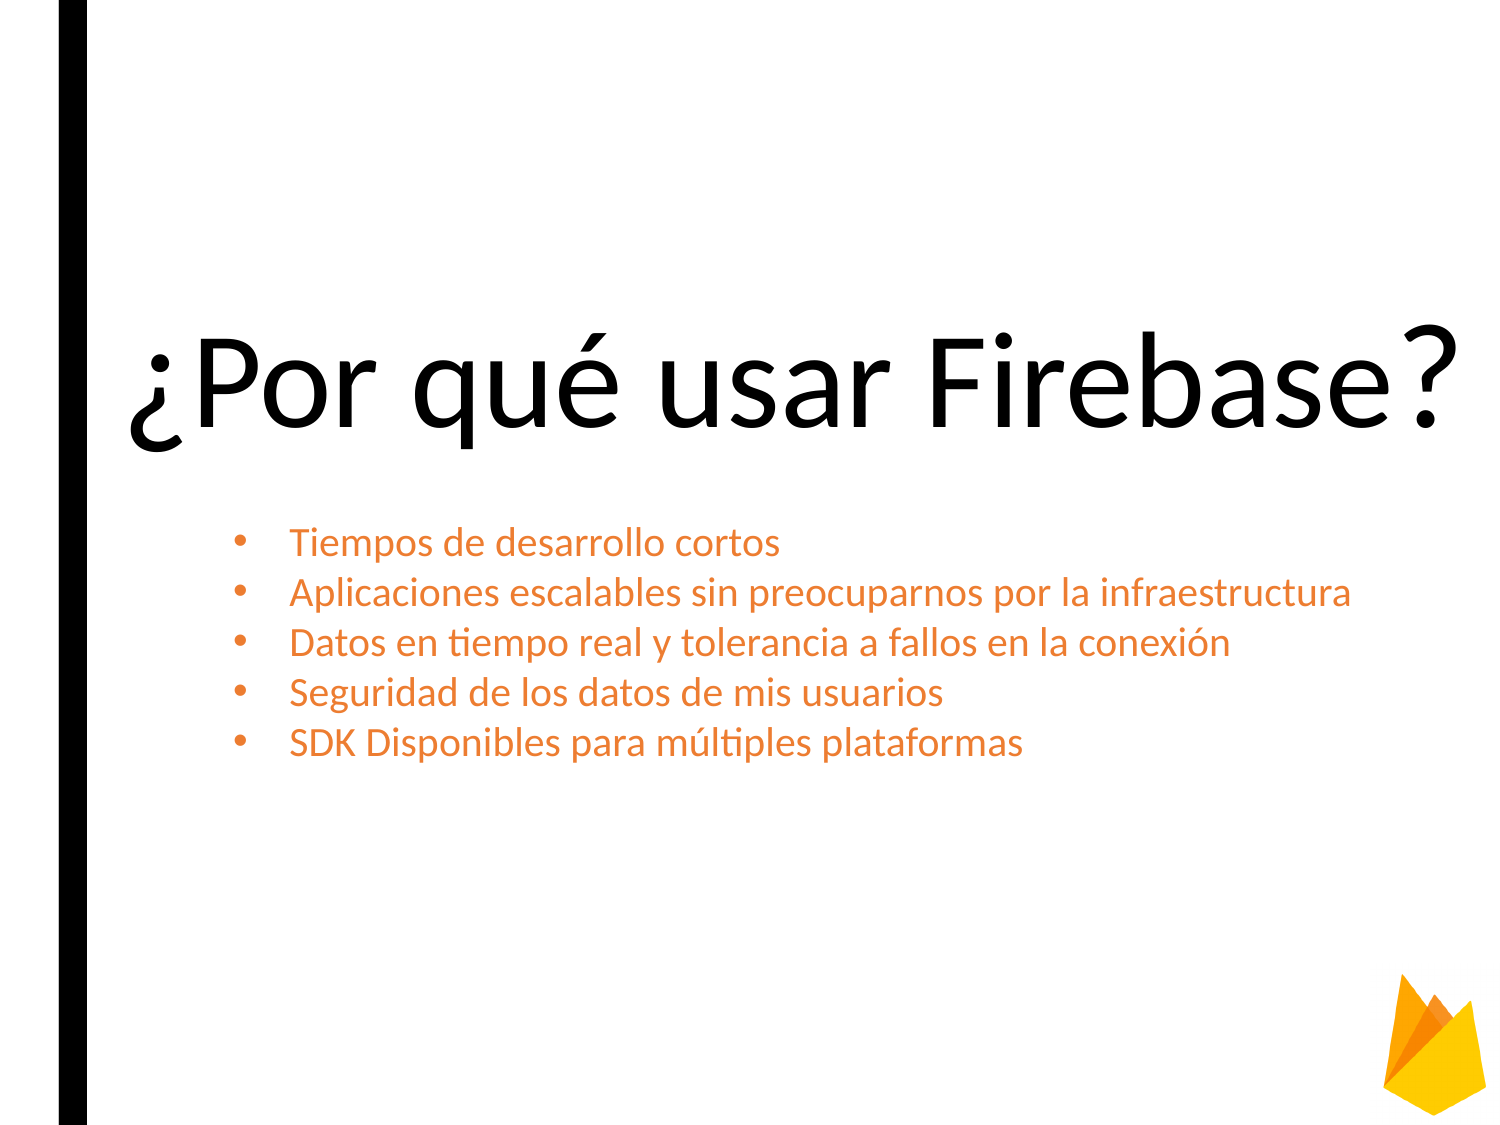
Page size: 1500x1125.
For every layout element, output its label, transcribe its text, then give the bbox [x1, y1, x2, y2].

text_box Tiempos de desarrollo cortos Aplicaciones escalables sin preocuparnos por la infraestructura Datos en tiempo real y tolerancia a fallos en la conexión Seguridad de los datos de mis usuarios SDK Disponibles para múltiples plataformas [218, 507, 1368, 773]
text_box ¿Por qué usar Firebase? [85, 270, 1500, 466]
picture [1370, 963, 1500, 1125]
